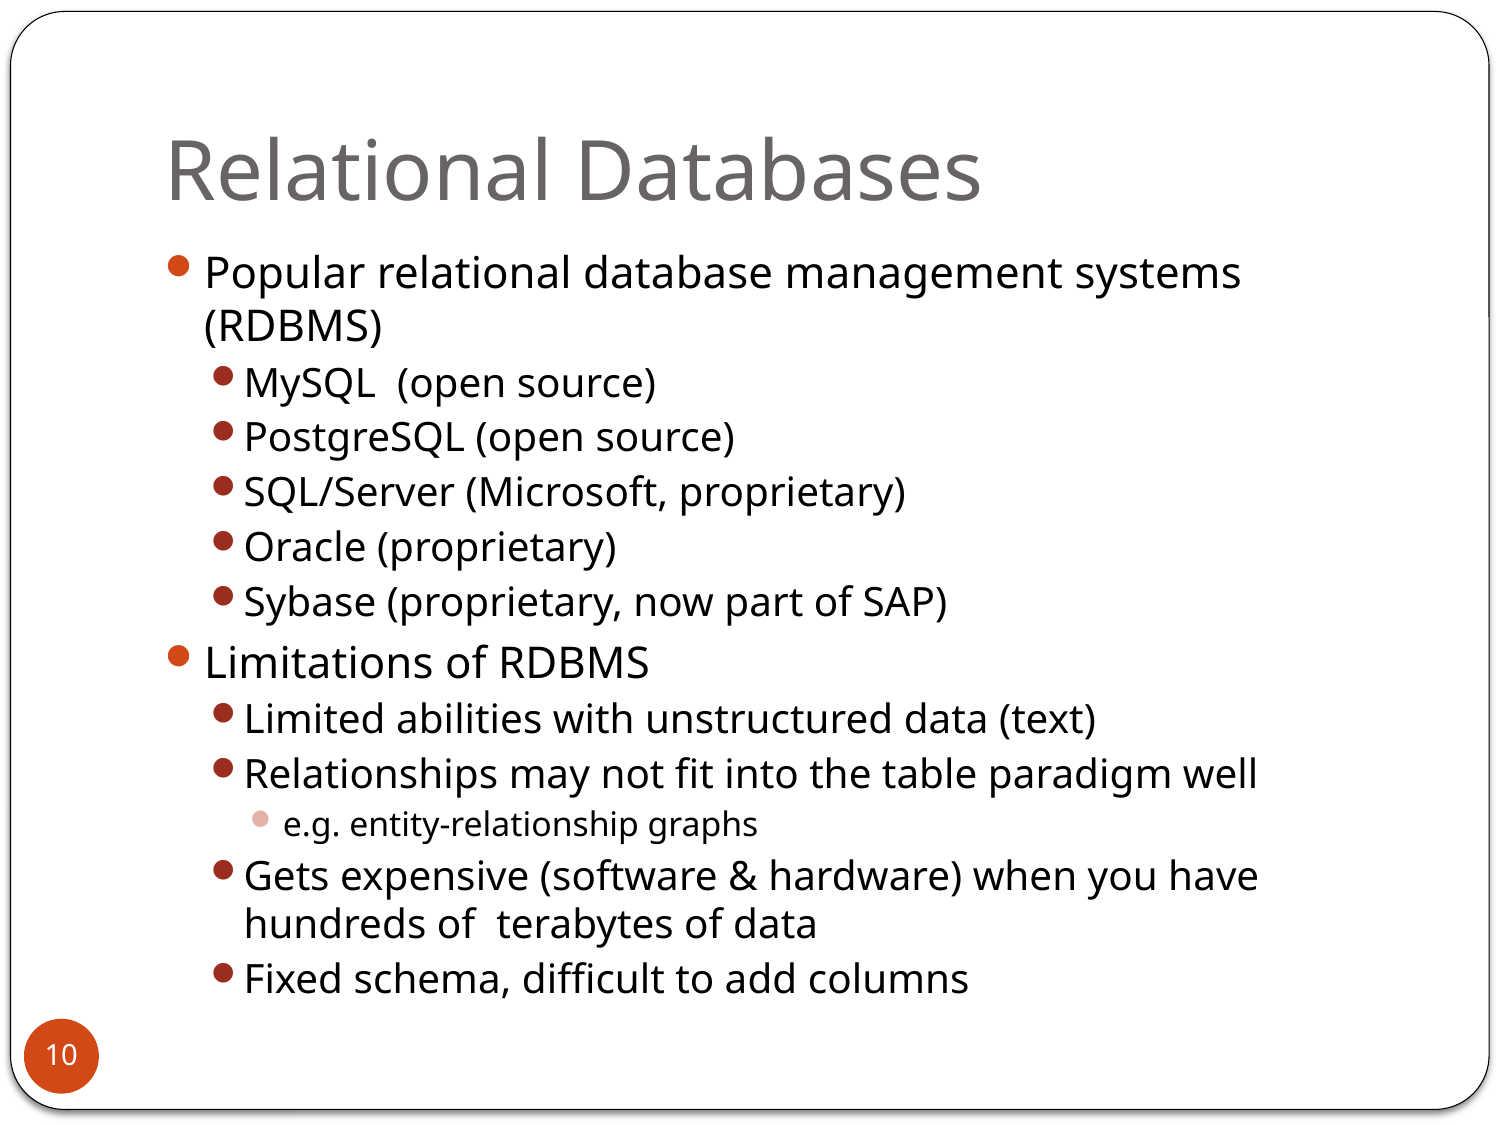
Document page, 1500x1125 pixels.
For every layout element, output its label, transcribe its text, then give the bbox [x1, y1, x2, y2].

slide_number 10 [23, 1018, 99, 1094]
title Relational Databases [150, 45, 1425, 233]
list Popular relational database management systems (RDBMS) MySQL (open source) PostgreSQL (open source) SQL/Server (Microsoft, proprietary) Oracle (proprietary) Sybase (proprietary, now part of SAP) Limitations of RDBMS Limited abilities with unstructured data (text) Relationships may not fit into the table paradigm well e.g. entity-relationship graphs Gets expensive (software & hardware) when you have hundreds of terabytes of data Fixed schema, difficult to add columns [150, 237, 1438, 1013]
